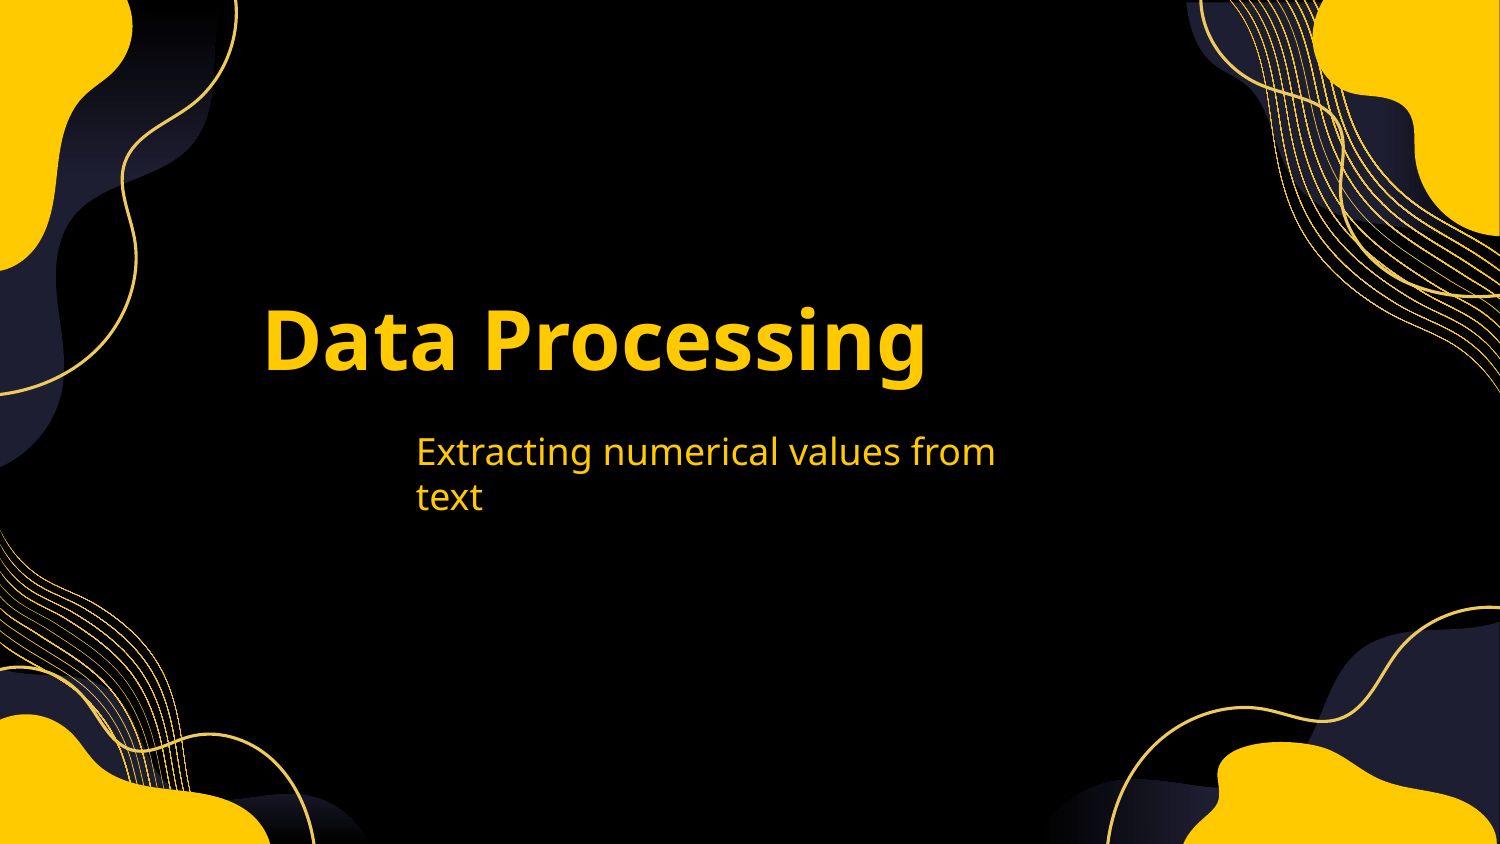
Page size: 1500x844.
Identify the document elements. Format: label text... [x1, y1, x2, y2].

title Data Processing [246, 272, 1321, 367]
subtitle Extracting numerical values from text [400, 412, 1040, 618]
